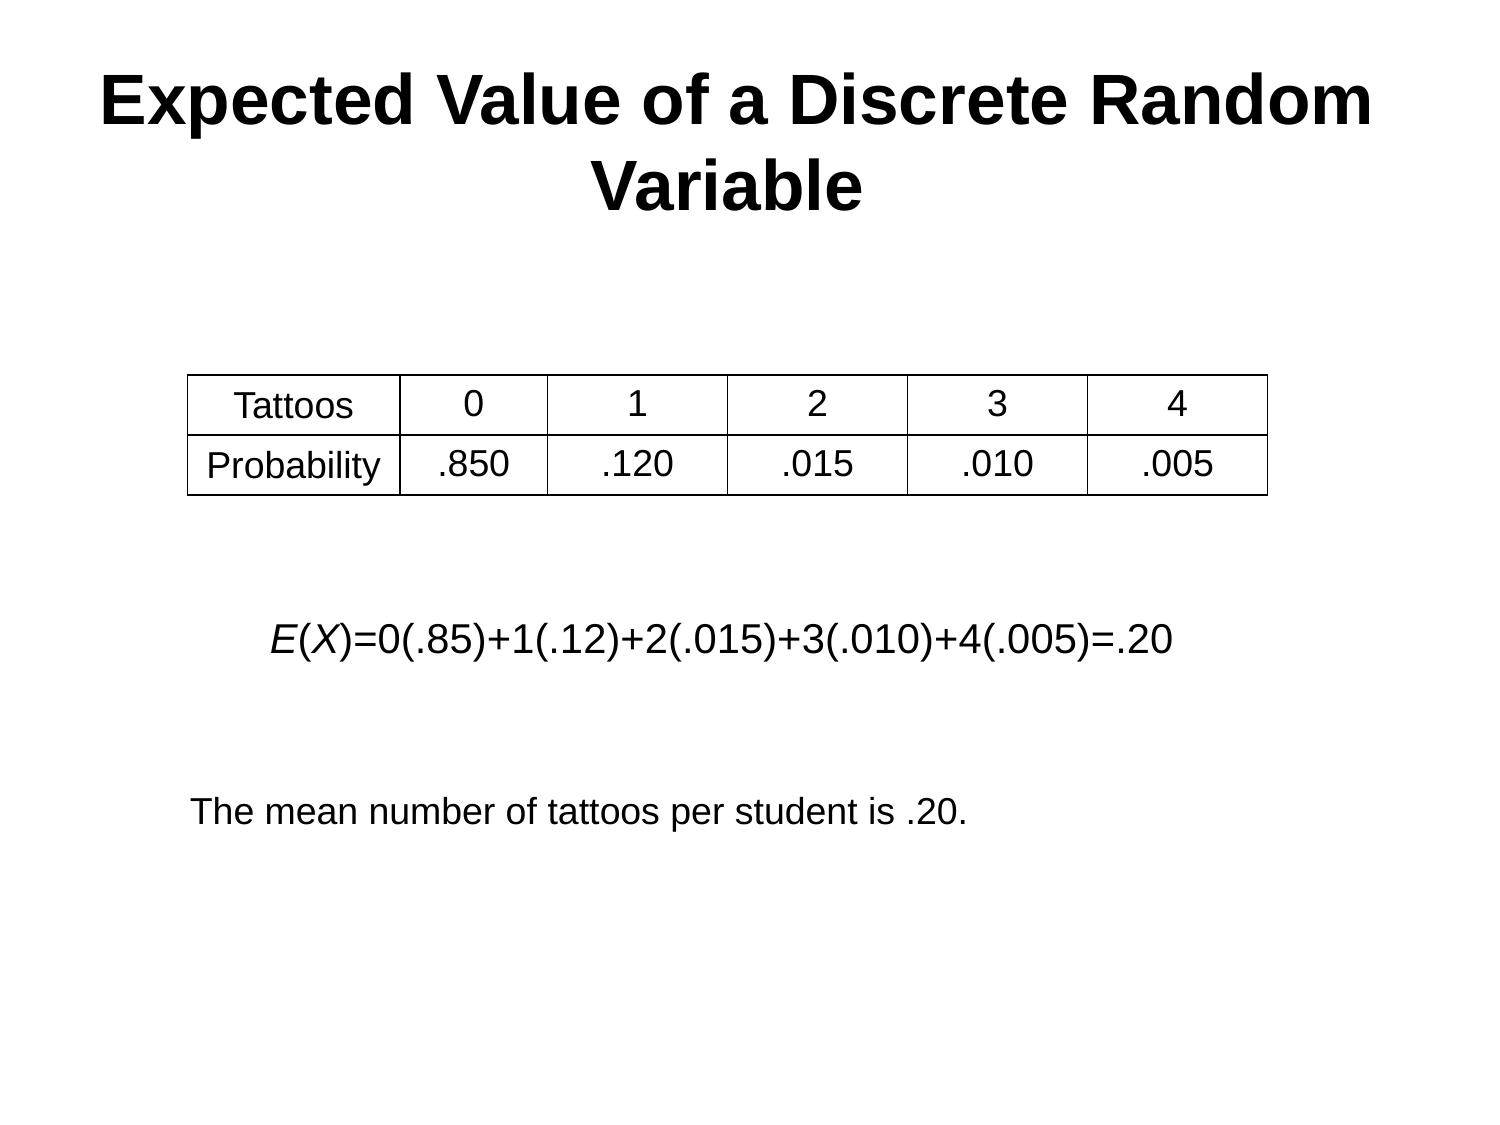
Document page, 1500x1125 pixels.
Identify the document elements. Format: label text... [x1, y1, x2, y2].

table_header 0 [401, 376, 547, 434]
table_header 4 [1088, 376, 1267, 434]
text_box E(X)=0(.85)+1(.12)+2(.015)+3(.010)+4(.005)=.20 [254, 604, 1201, 670]
table_cell Probability [188, 436, 399, 494]
table_header 3 [908, 376, 1087, 434]
title Expected Value of a Discrete Random Variable [0, 45, 1475, 233]
table_cell .005 [1088, 436, 1267, 494]
table_header Tattoos [188, 376, 399, 434]
table_cell .120 [548, 436, 727, 494]
table_header 1 [548, 376, 727, 434]
text_box The mean number of tattoos per student is .20. [174, 779, 1188, 840]
table_header 2 [728, 376, 907, 434]
table_cell .015 [728, 436, 907, 494]
table_cell .010 [908, 436, 1087, 494]
table_cell .850 [401, 436, 547, 494]
